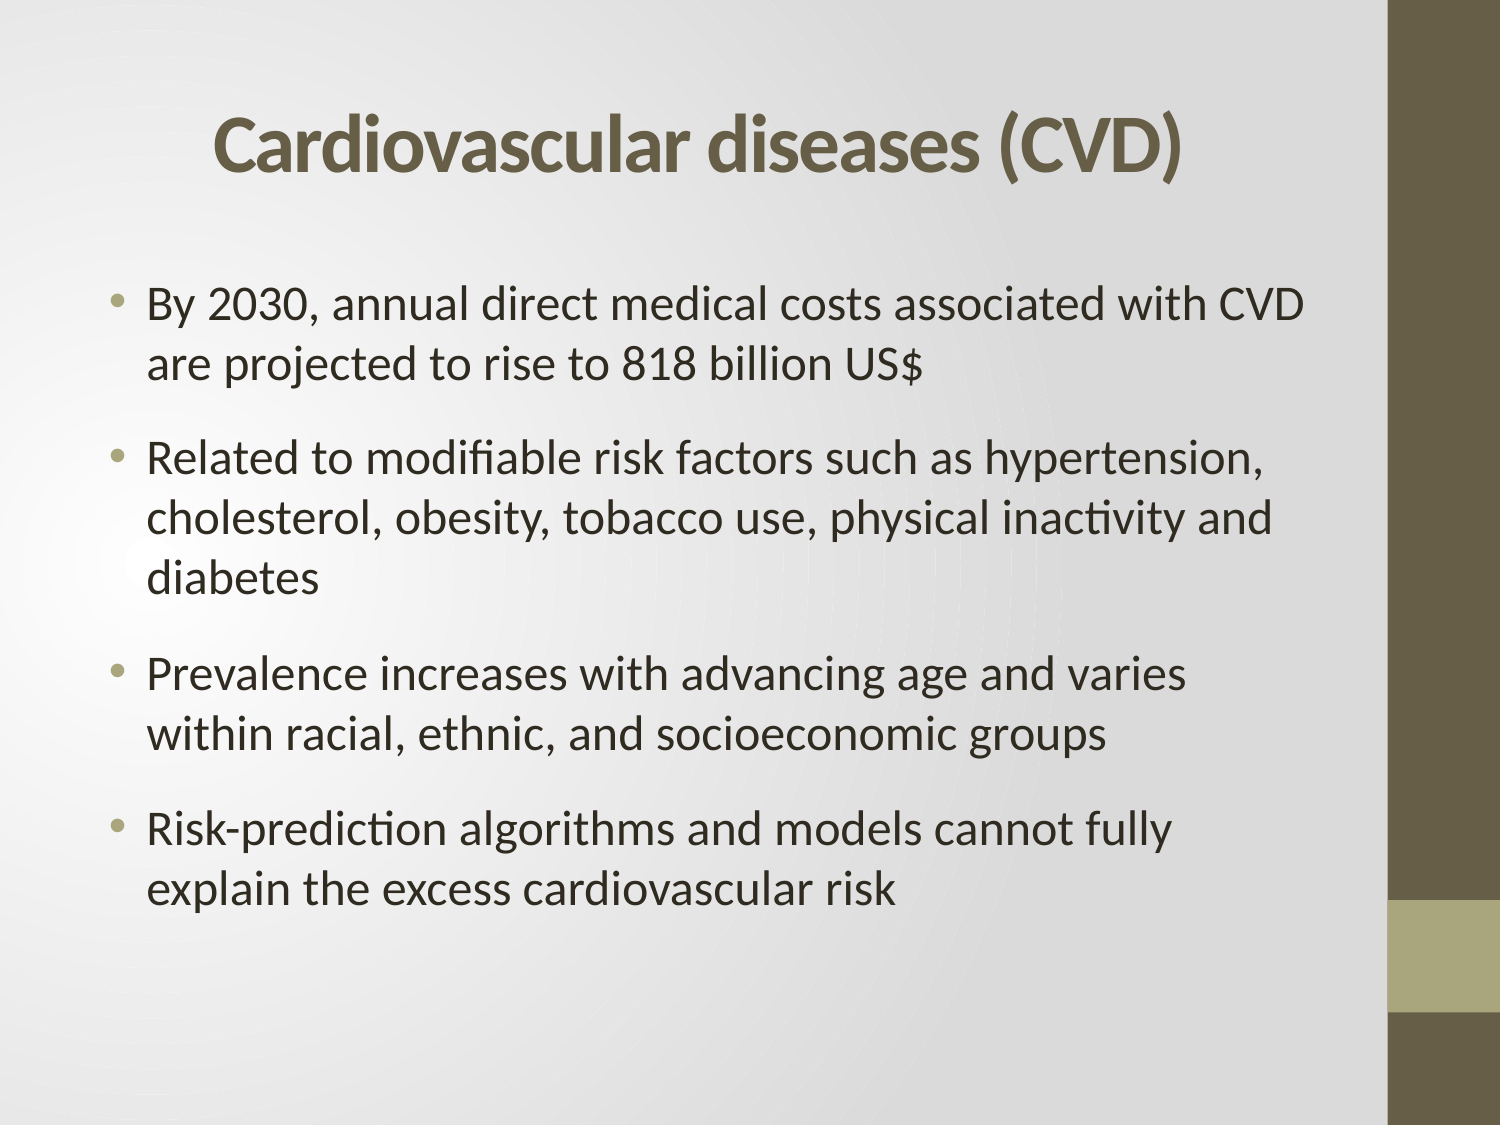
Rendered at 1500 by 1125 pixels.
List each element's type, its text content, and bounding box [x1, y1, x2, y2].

title Cardiovascular diseases (CVD) [75, 45, 1325, 233]
list By 2030, annual direct medical costs associated with CVD are projected to rise to 818 billion US$ Related to modifiable risk factors such as hypertension, cholesterol, obesity, tobacco use, physical inactivity and diabetes Prevalence increases with advancing age and varies within racial, ethnic, and socioeconomic groups Risk-prediction algorithms and models cannot fully explain the excess cardiovascular risk [75, 262, 1325, 988]
